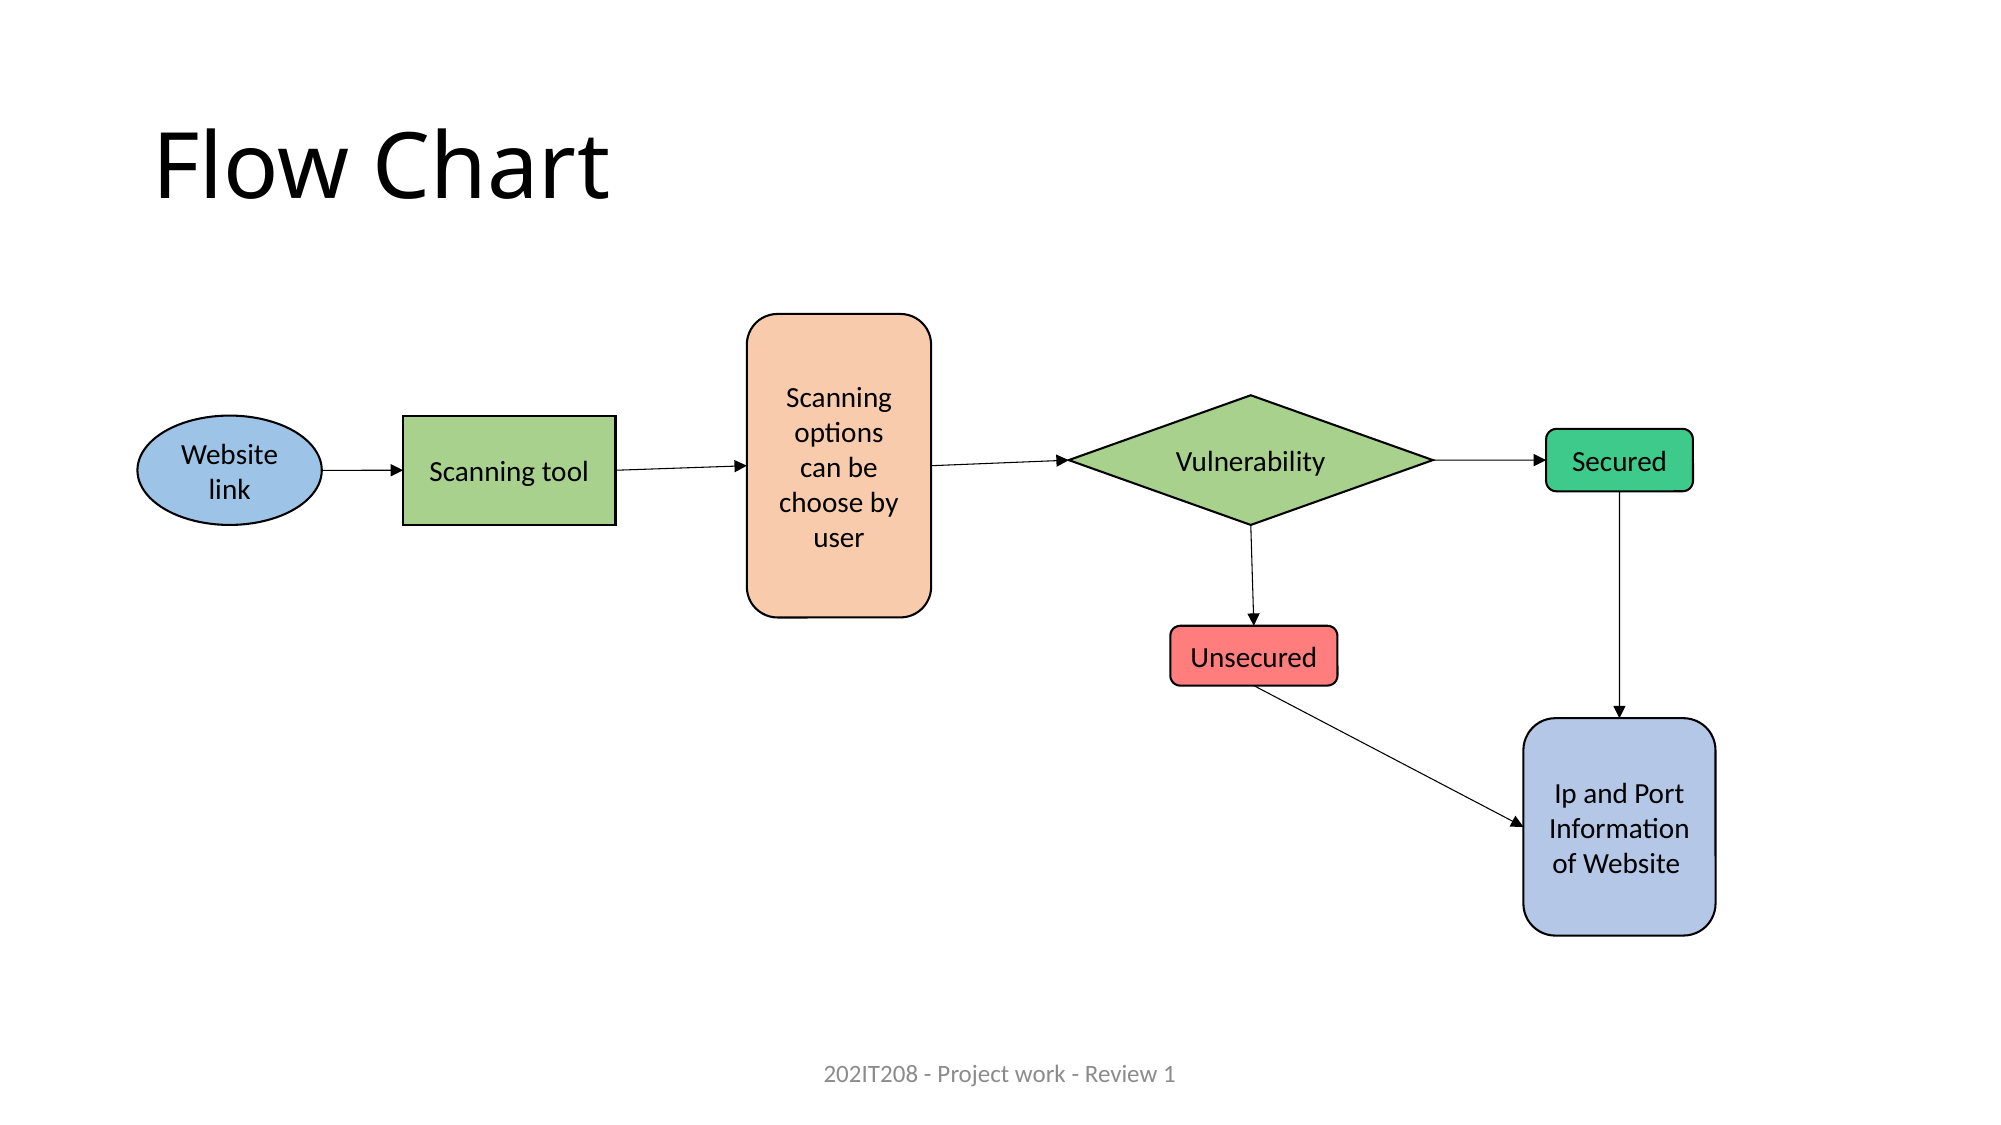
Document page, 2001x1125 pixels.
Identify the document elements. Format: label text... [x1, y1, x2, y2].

text_box Website link [136, 414, 323, 526]
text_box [1250, 524, 1254, 626]
text_box Scanning tool [402, 415, 617, 526]
text_box Ip and Port Information of Website [1522, 717, 1717, 937]
text_box Secured [1545, 427, 1695, 493]
title Flow Chart [137, 59, 1863, 278]
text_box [931, 460, 1069, 466]
text_box Unsecured [1169, 624, 1339, 687]
footer 202IT208 - Project work - Review 1 [662, 1042, 1338, 1103]
text_box Vulnerability [1068, 394, 1434, 526]
text_box Scanning options can be choose by user [745, 312, 933, 619]
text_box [1253, 685, 1524, 827]
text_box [615, 465, 747, 471]
